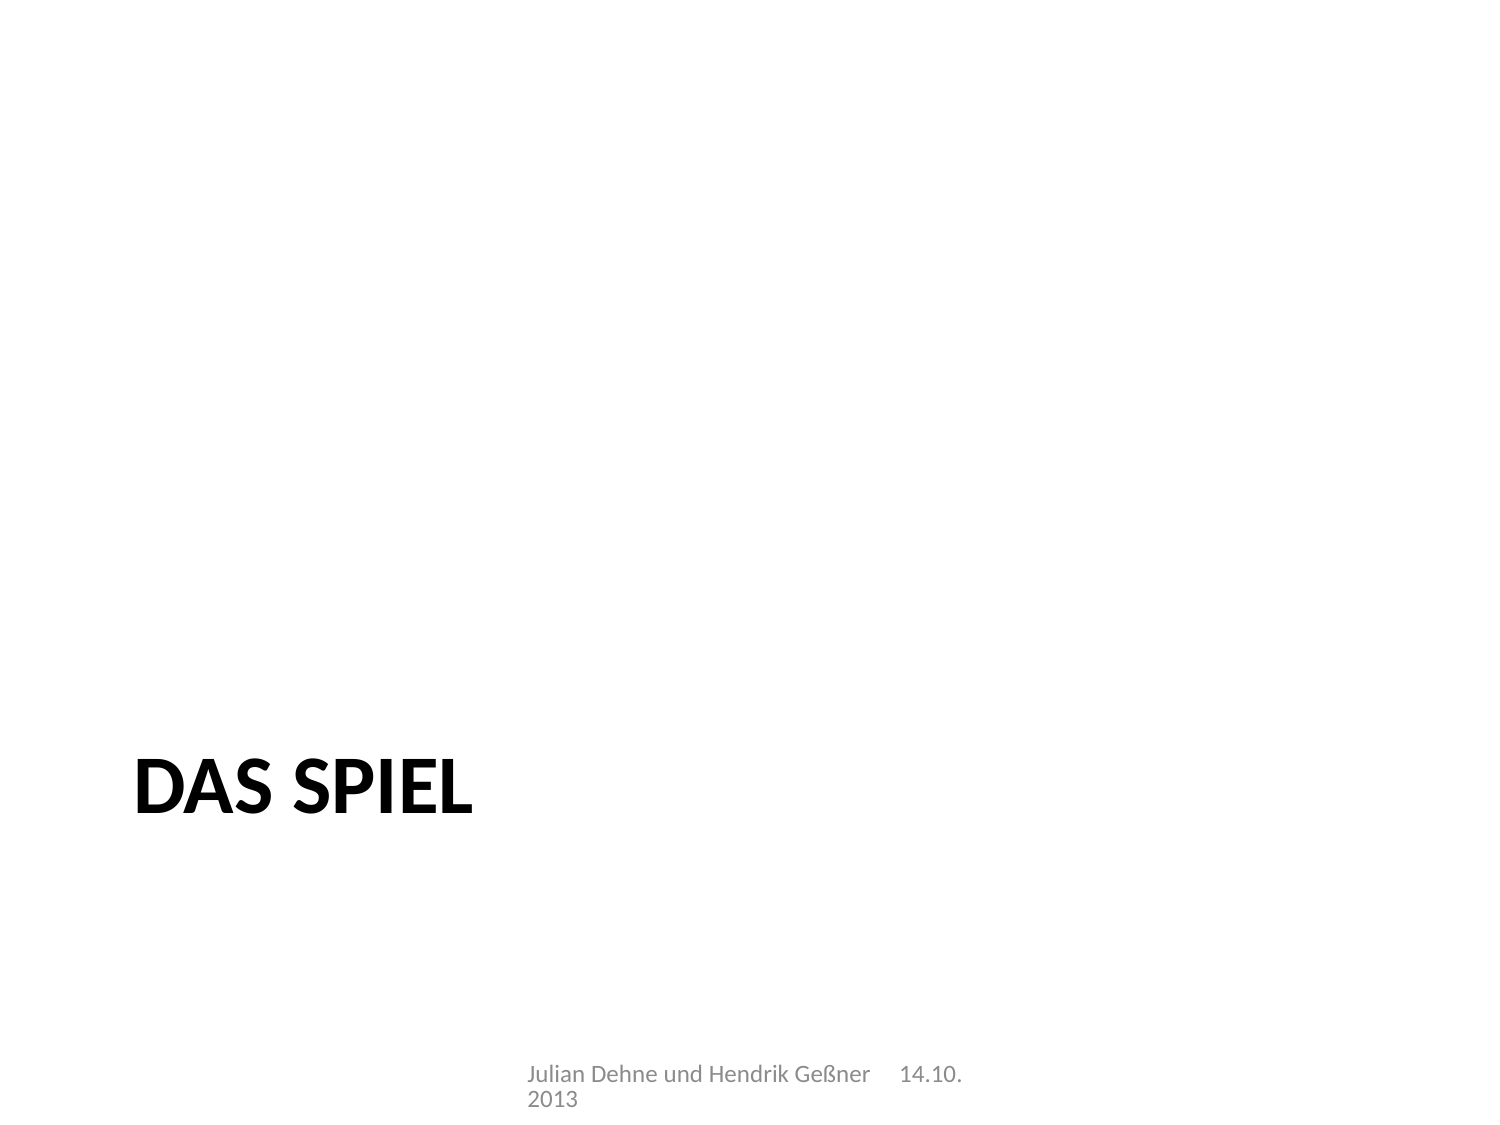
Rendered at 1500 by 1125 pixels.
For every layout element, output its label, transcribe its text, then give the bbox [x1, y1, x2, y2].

footer Julian Dehne und Hendrik Geßner 14.10.2013 [512, 1042, 988, 1103]
title Das Spiel [118, 722, 1394, 947]
